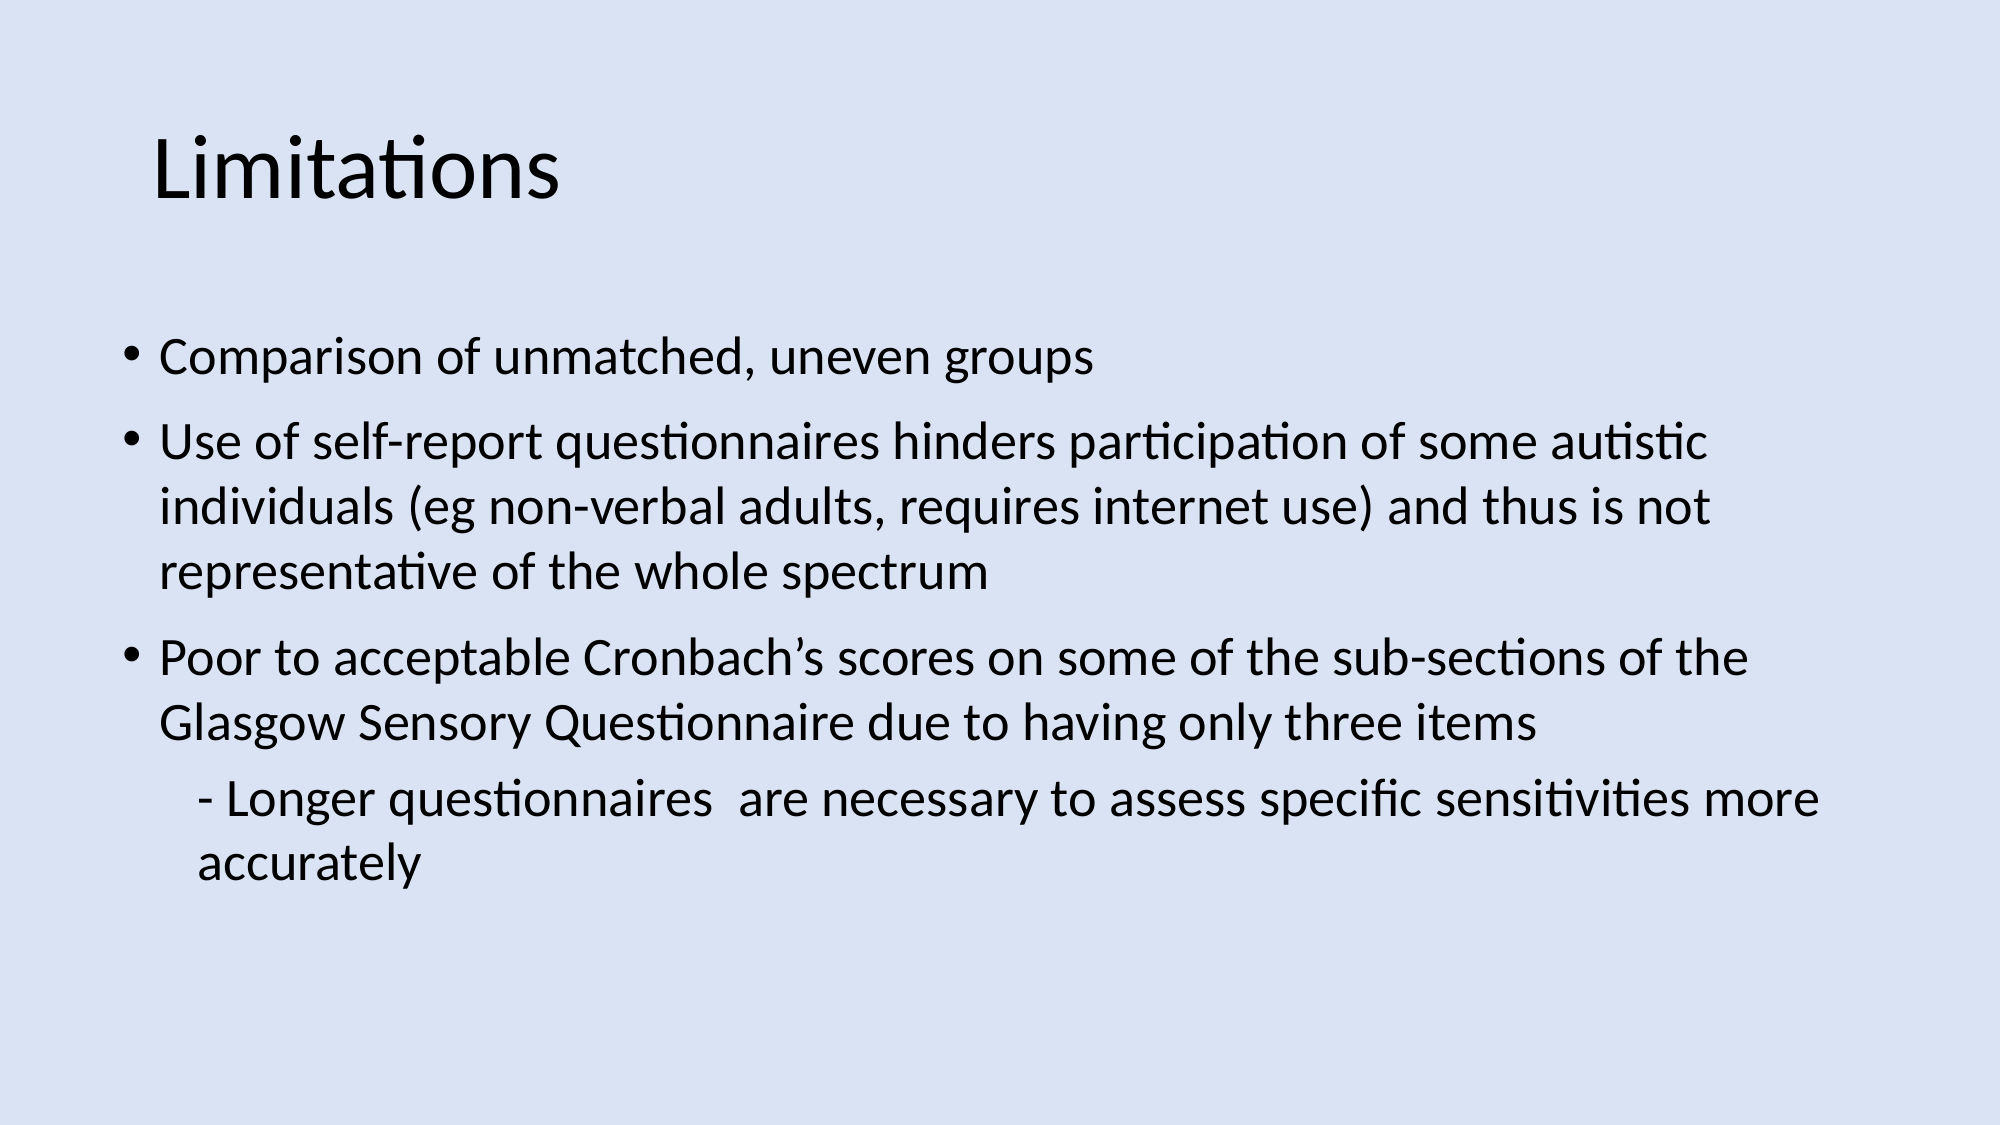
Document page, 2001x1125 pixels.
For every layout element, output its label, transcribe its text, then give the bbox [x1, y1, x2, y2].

list Comparison of unmatched, uneven groups Use of self-report questionnaires hinders participation of some autistic individuals (eg non-verbal adults, requires internet use) and thus is not representative of the whole spectrum Poor to acceptable Cronbach’s scores on some of the sub-sections of the Glasgow Sensory Questionnaire due to having only three items - Longer questionnaires are necessary to assess specific sensitivities more accurately [107, 279, 1893, 1066]
title Limitations [137, 59, 1863, 278]
